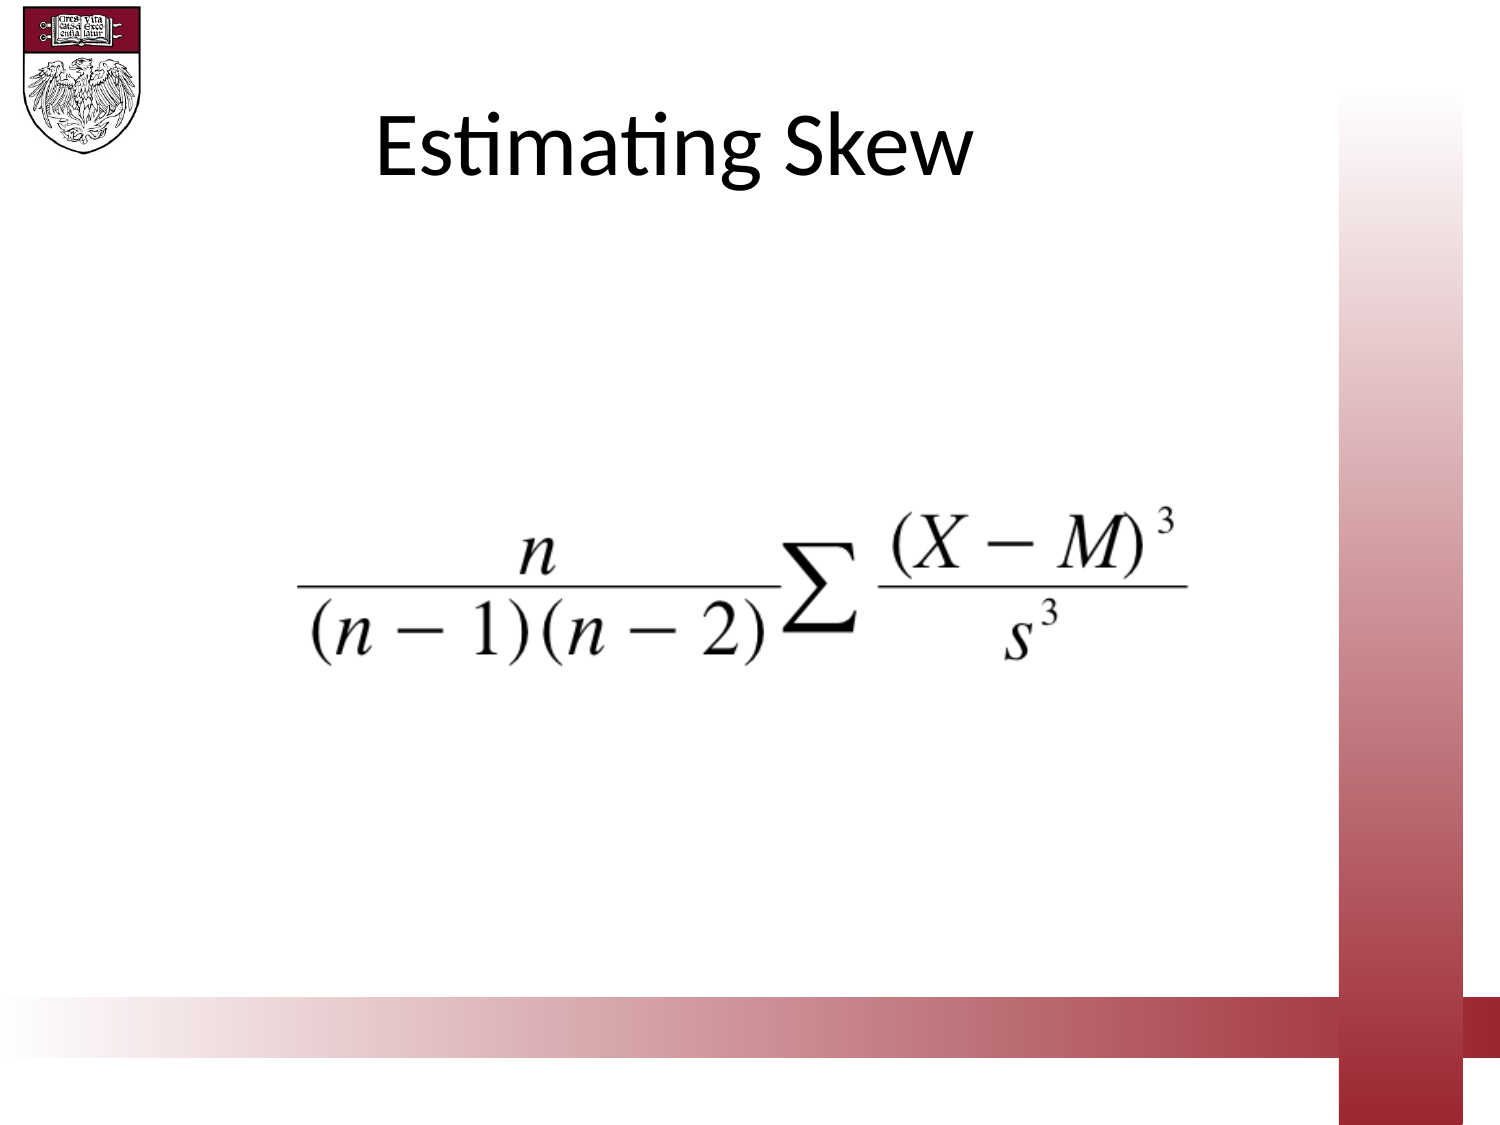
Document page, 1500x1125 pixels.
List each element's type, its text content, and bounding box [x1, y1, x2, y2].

title Estimating Skew [0, 45, 1350, 233]
picture [0, 0, 163, 45]
picture [291, 499, 1195, 676]
